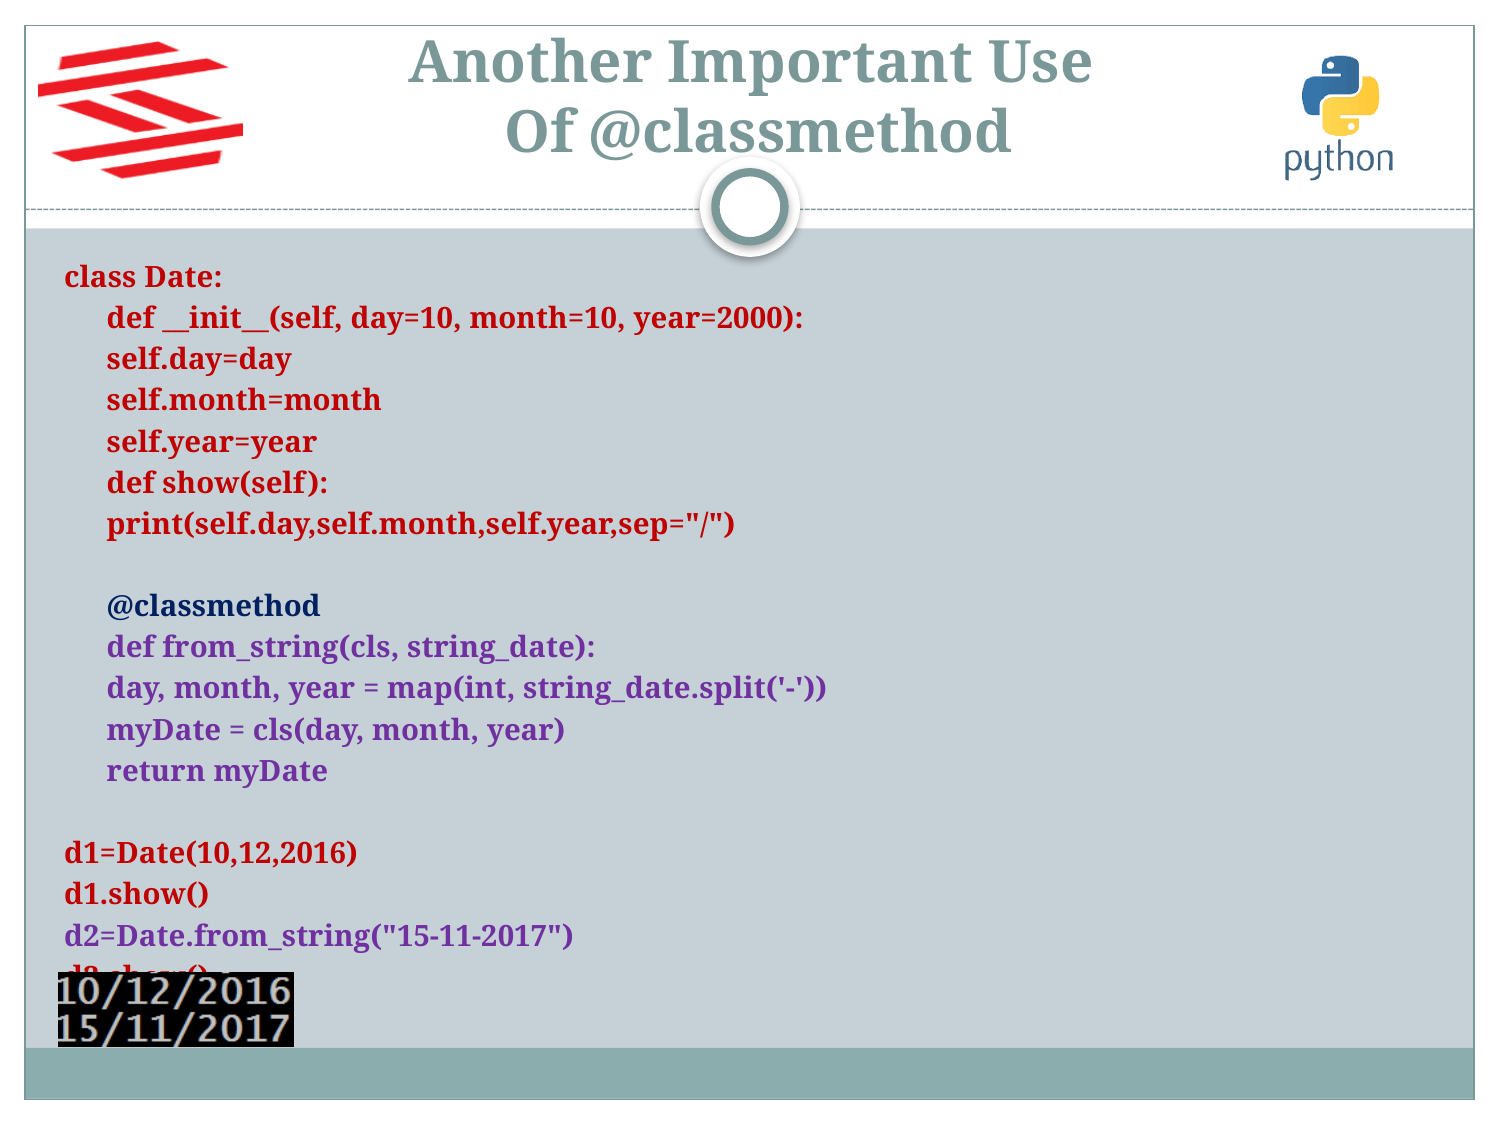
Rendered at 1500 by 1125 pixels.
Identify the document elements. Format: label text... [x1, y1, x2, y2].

picture [37, 40, 243, 185]
picture [58, 972, 294, 1047]
picture [1206, 53, 1471, 186]
list class Date: def __init__(self, day=10, month=10, year=2000): self.day=day self.month=month self.year=year def show(self): print(self.day,self.month,self.year,sep="/") @classmethod def from_string(cls, string_date): day, month, year = map(int, string_date.split('-')) myDate = cls(day, month, year) return myDate d1=Date(10,12,2016) d1.show() d2=Date.from_string("15-11-2017") d2.show() Output: [49, 250, 1445, 1047]
title Another Important Use Of @classmethod [248, 46, 1459, 172]
